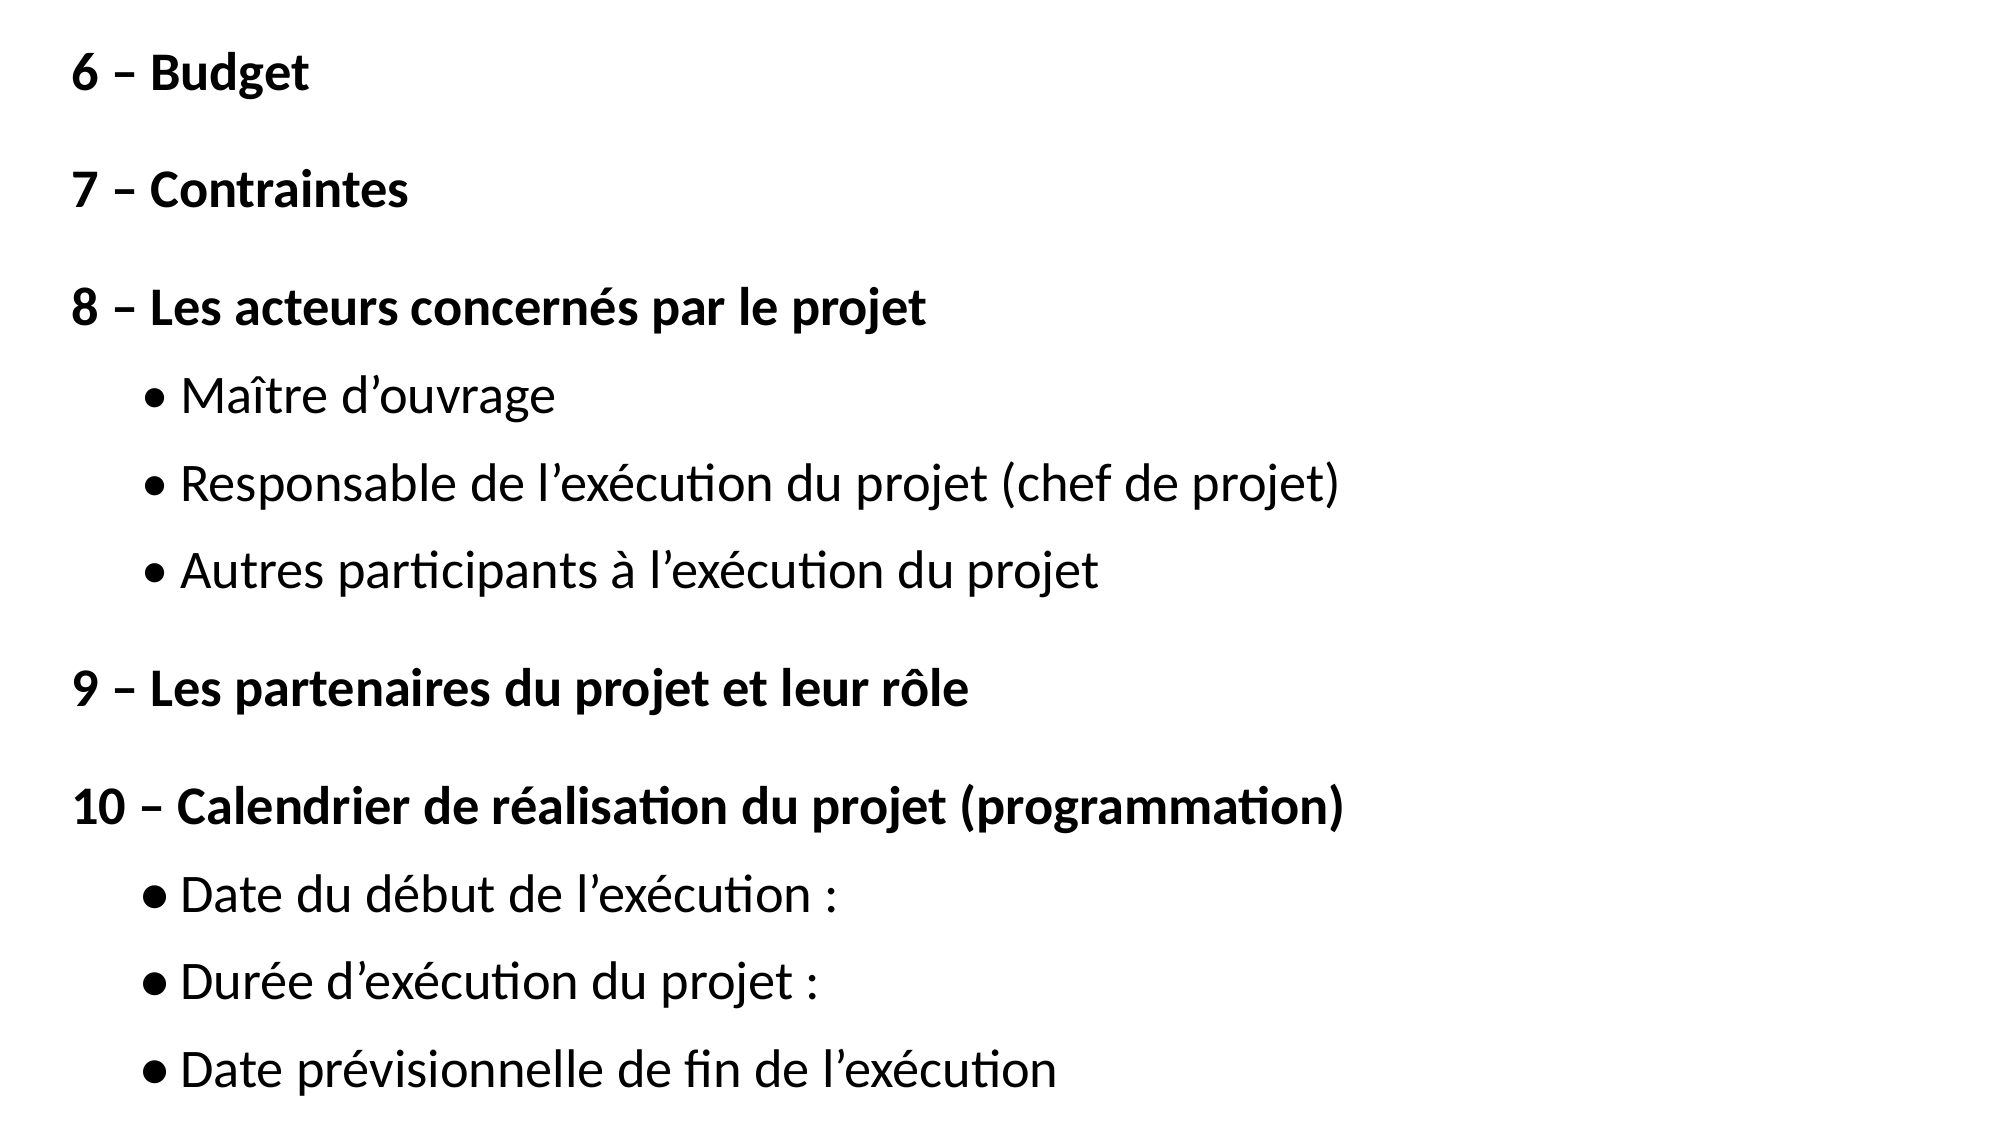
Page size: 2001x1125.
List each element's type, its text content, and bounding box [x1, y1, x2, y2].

list 6 – Budget 7 – Contraintes 8 – Les acteurs concernés par le projet • Maître d’ouvrage • Responsable de l’exécution du projet (chef de projet) • Autres participants à l’exécution du projet 9 – Les partenaires du projet et leur rôle 10 – Calendrier de réalisation du projet (programmation) • Date du début de l’exécution : • Durée d’exécution du projet : • Date prévisionnelle de fin de l’exécution [56, 15, 1968, 1107]
